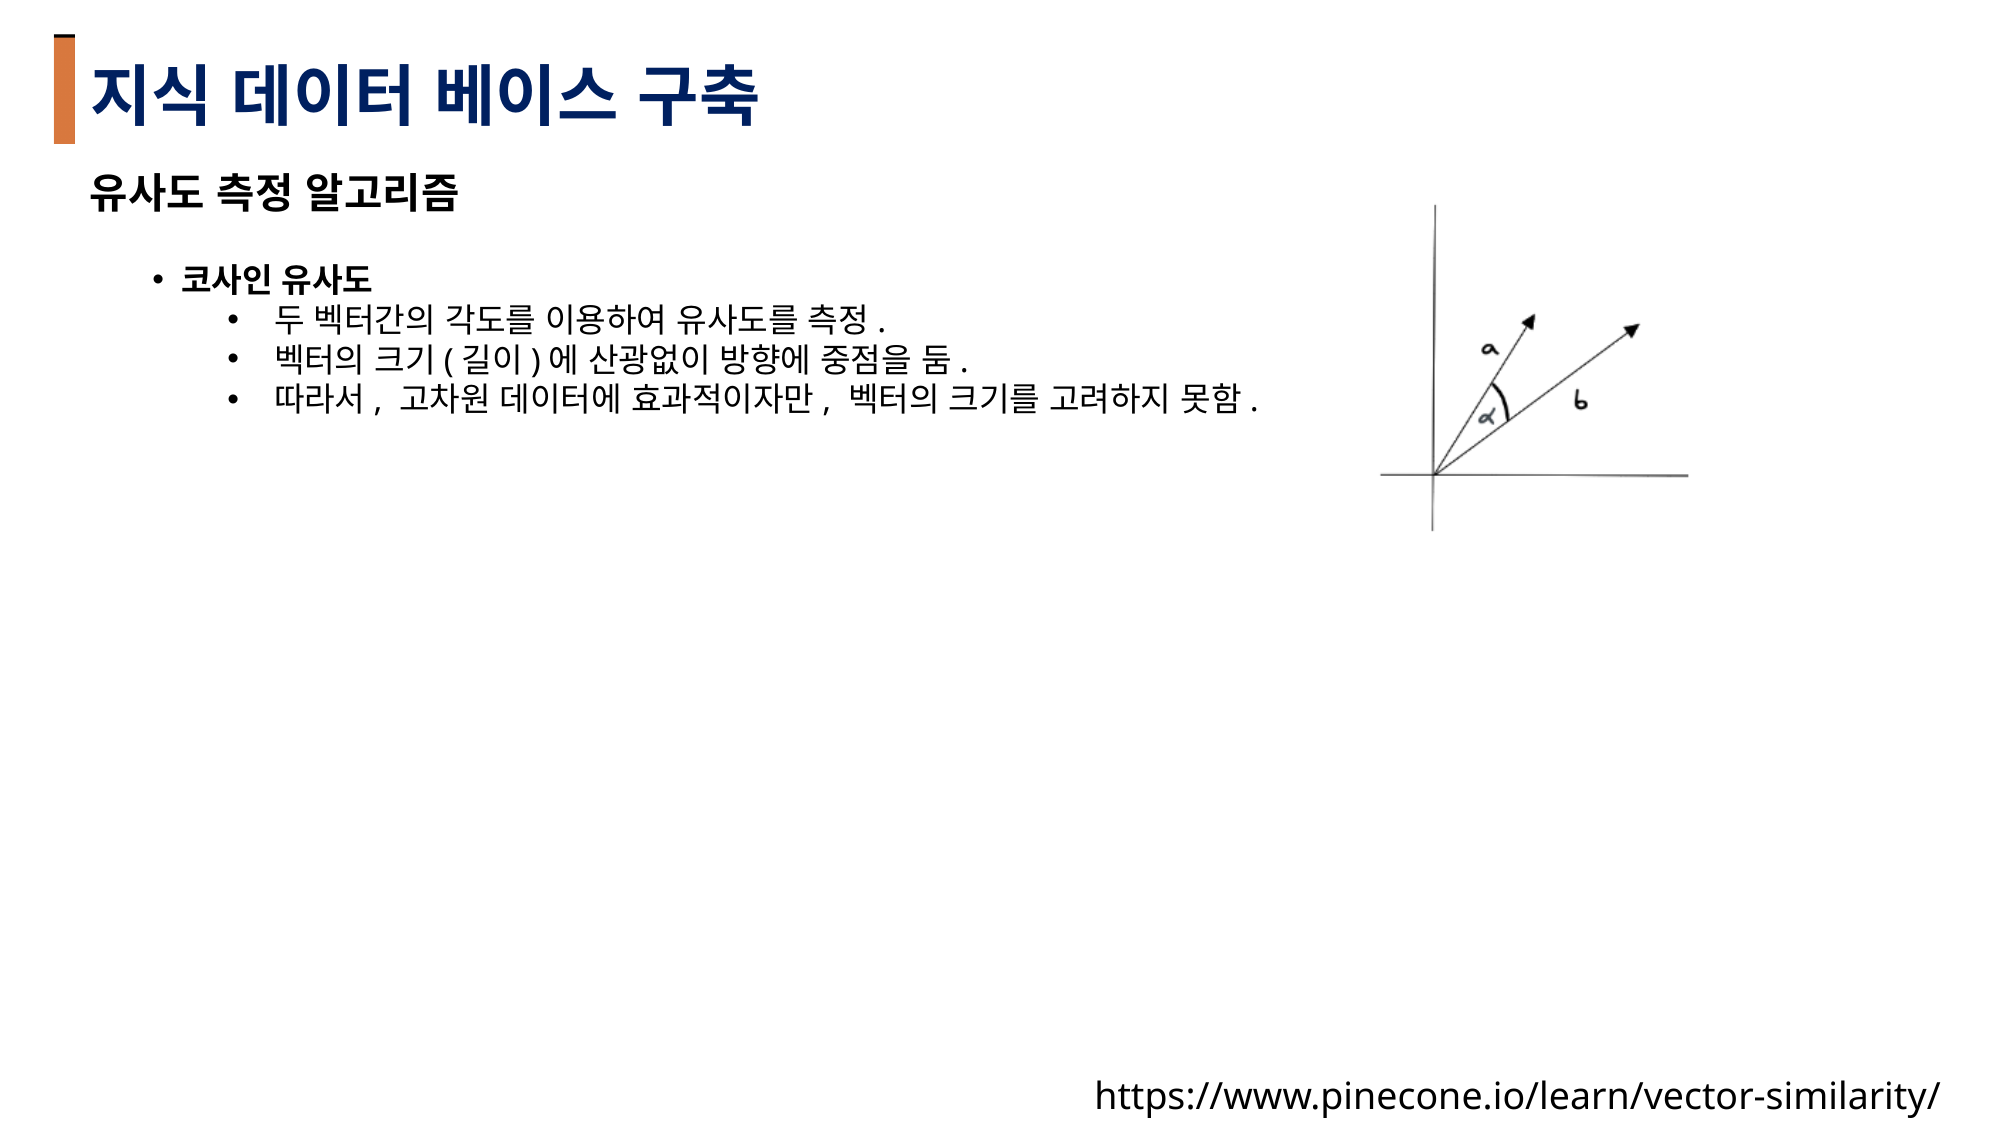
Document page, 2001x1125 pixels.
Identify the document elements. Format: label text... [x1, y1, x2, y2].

picture [9, 35, 120, 144]
text_box 유사도 측정 알고리즘 [75, 158, 1596, 224]
text_box 지식 데이터 베이스 구축 [74, 51, 1800, 143]
picture [1368, 191, 1741, 545]
text_box https://www.pinecone.io/learn/vector-similarity/ [1079, 1064, 1988, 1125]
text_box 코사인 유사도 두 벡터간의 각도를 이용하여 유사도를 측정. 벡터의 크기(길이)에 산광없이 방향에 중점을 둠. 따라서, 고차원 데이터에 효과적이자만, 벡터의 크기를 고려하지 못함. [137, 251, 1368, 426]
